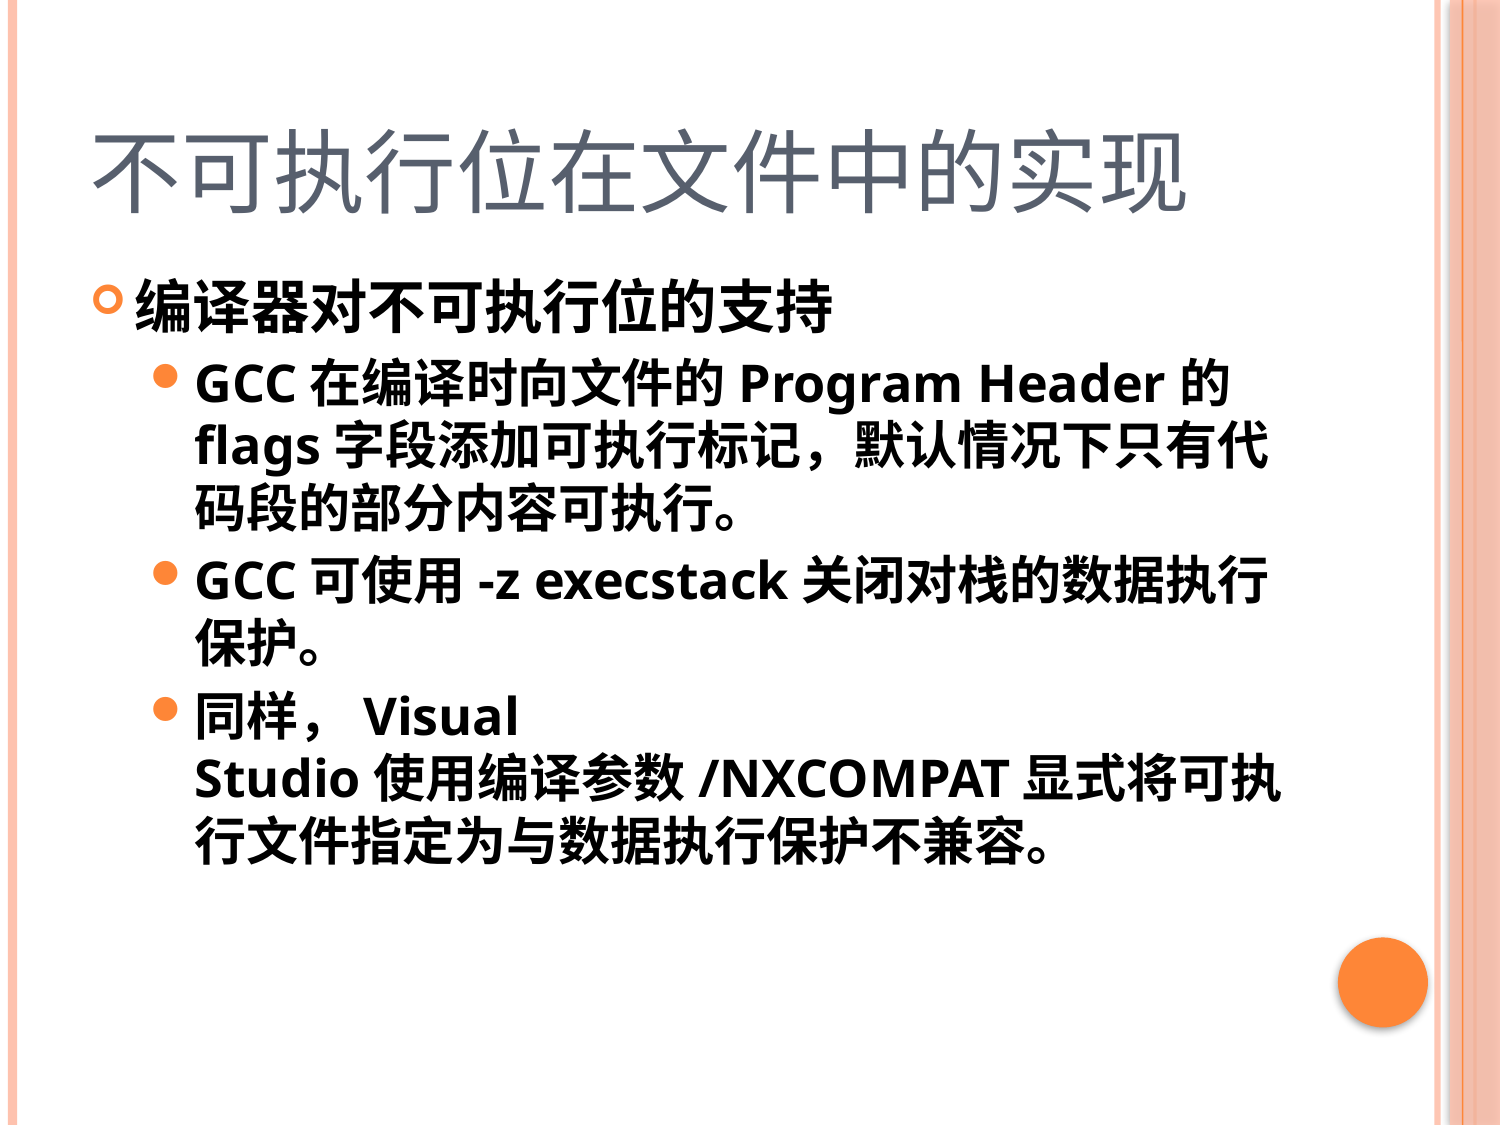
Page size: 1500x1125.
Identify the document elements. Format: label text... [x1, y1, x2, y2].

list 编译器对不可执行位的支持 GCC在编译时向文件的Program Header的flags字段添加可执行标记，默认情况下只有代码段的部分内容可执行。 GCC可使用-z execstack关闭对栈的数据执行保护。 同样，Visual Studio使用编译参数/NXCOMPAT显式将可执行文件指定为与数据执行保护不兼容。 [75, 262, 1300, 1067]
title 不可执行位在文件中的实现 [75, 45, 1300, 233]
